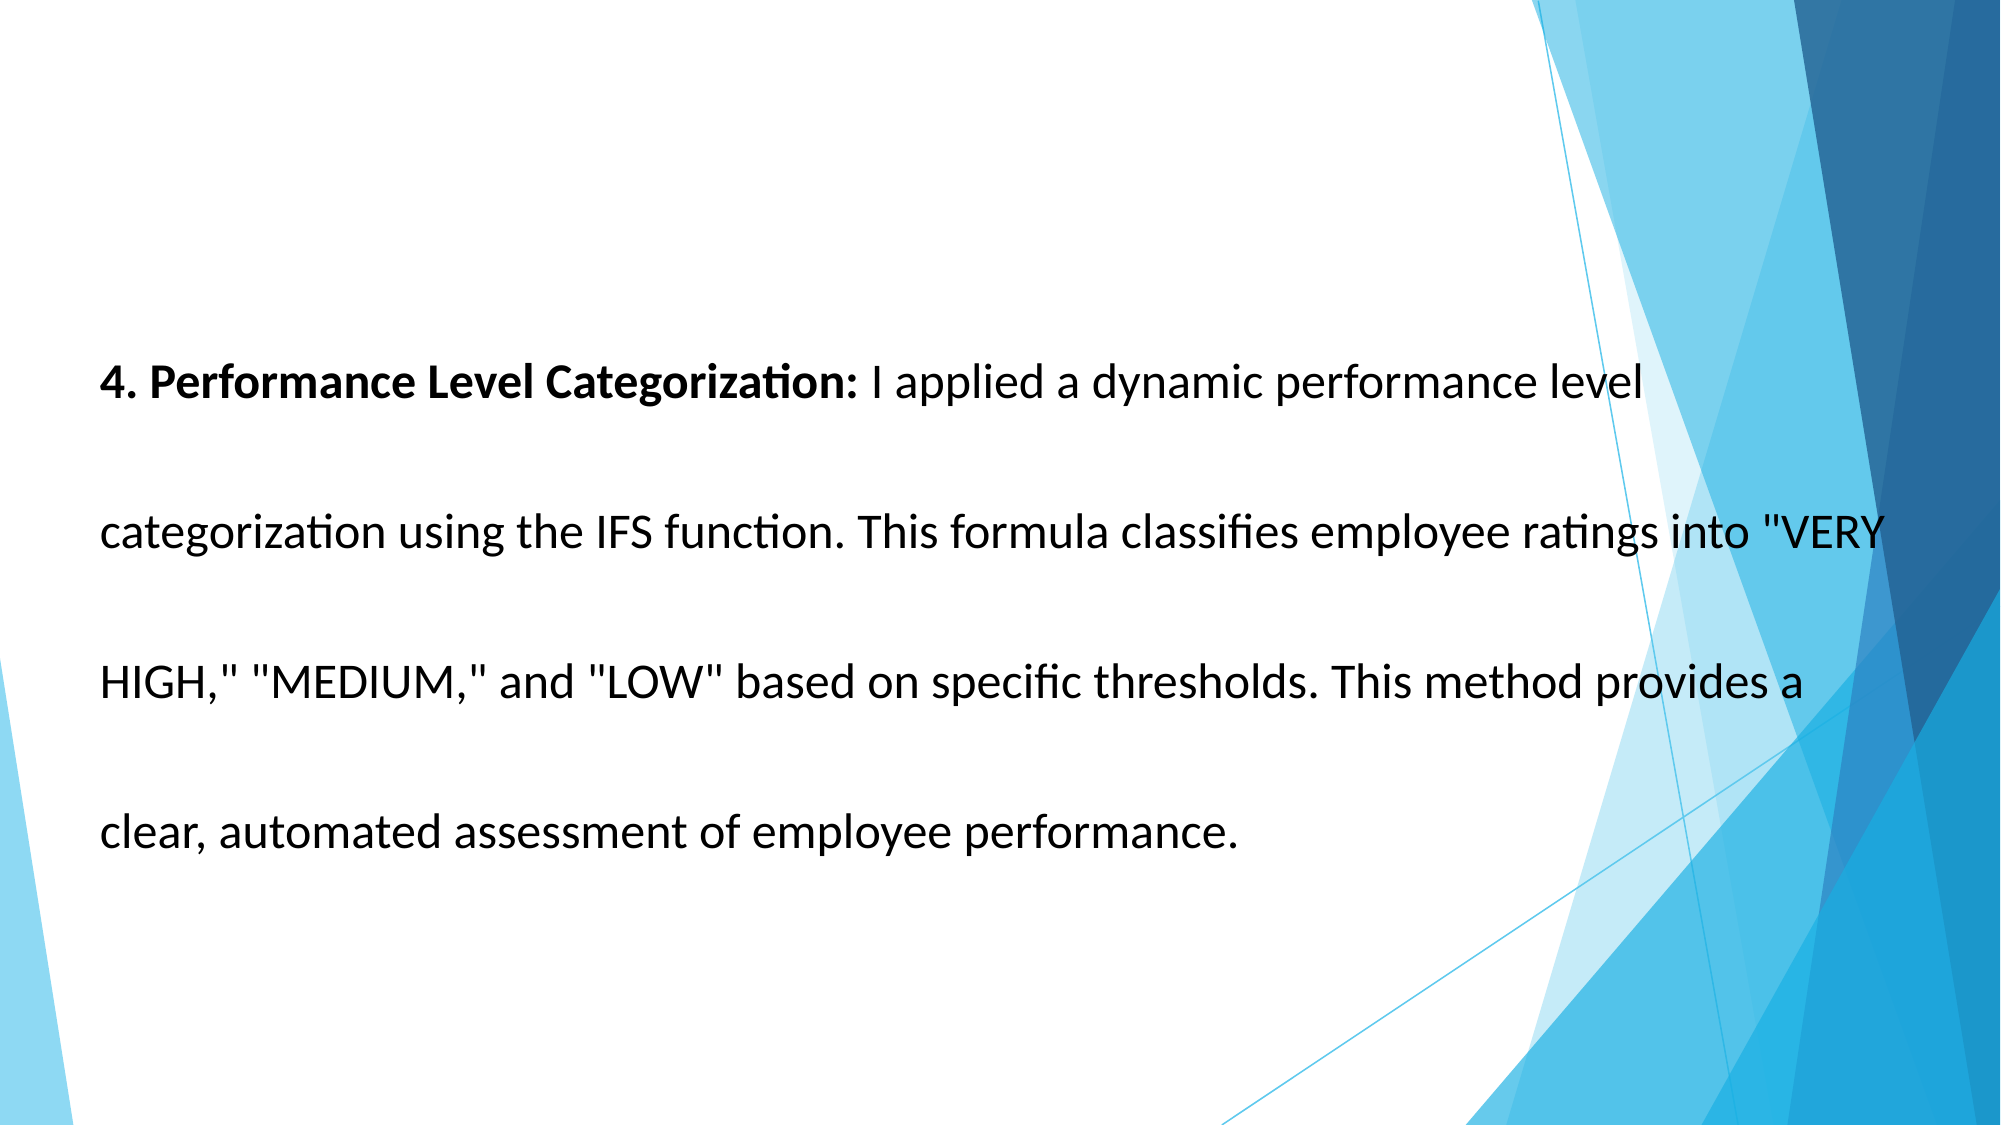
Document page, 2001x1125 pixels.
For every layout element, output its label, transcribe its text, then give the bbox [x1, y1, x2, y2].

list 4. Performance Level Categorization: I applied a dynamic performance level categorization using the IFS function. This formula classifies employee ratings into "VERY HIGH," "MEDIUM," and "LOW" based on specific thresholds. This method provides a clear, automated assessment of employee performance. [99, 258, 1900, 841]
